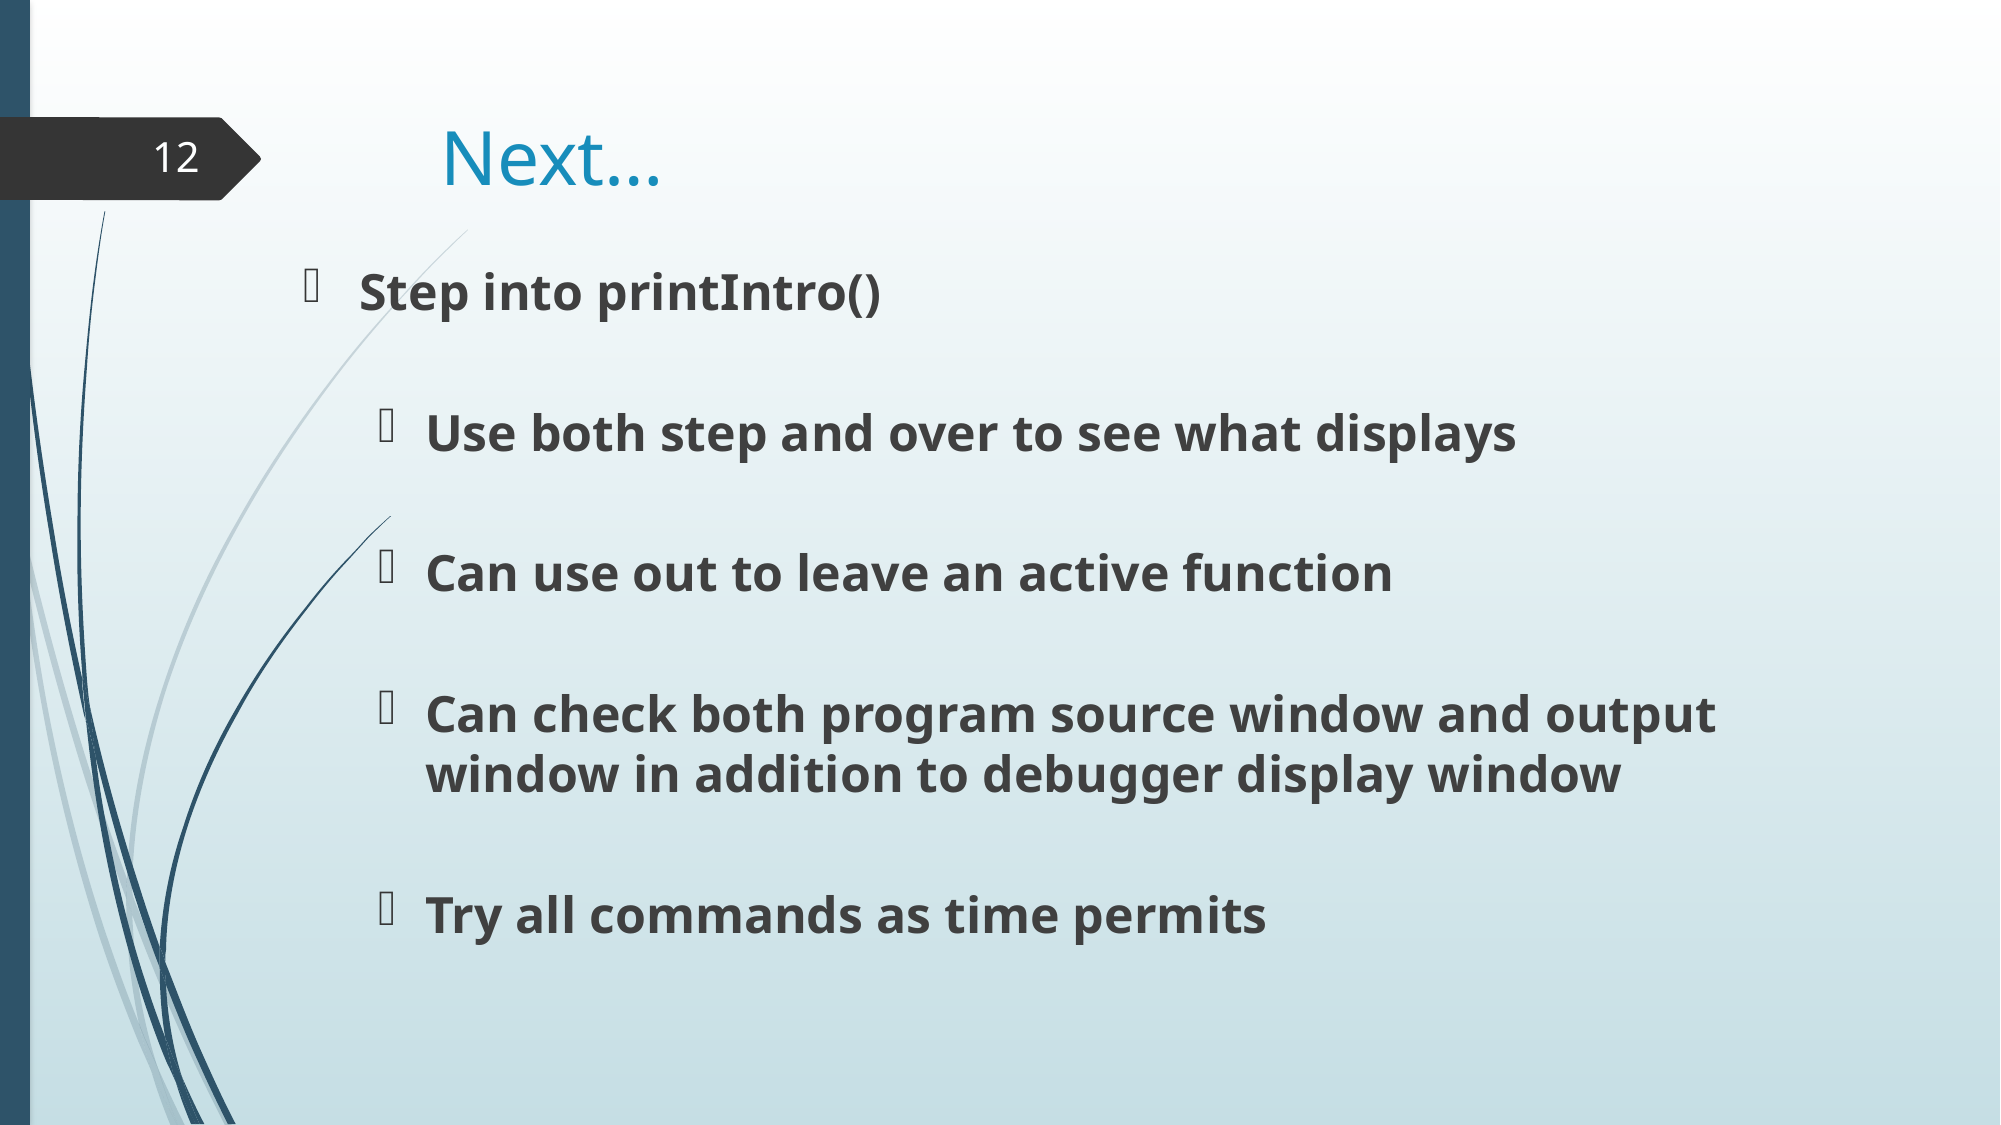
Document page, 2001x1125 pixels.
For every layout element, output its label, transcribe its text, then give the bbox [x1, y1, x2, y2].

title Next… [425, 102, 1888, 313]
slide_number 12 [87, 129, 216, 190]
list Step into printIntro() Use both step and over to see what displays Can use out to leave an active function Can check both program source window and output window in addition to debugger display window Try all commands as time permits [288, 252, 1751, 1031]
